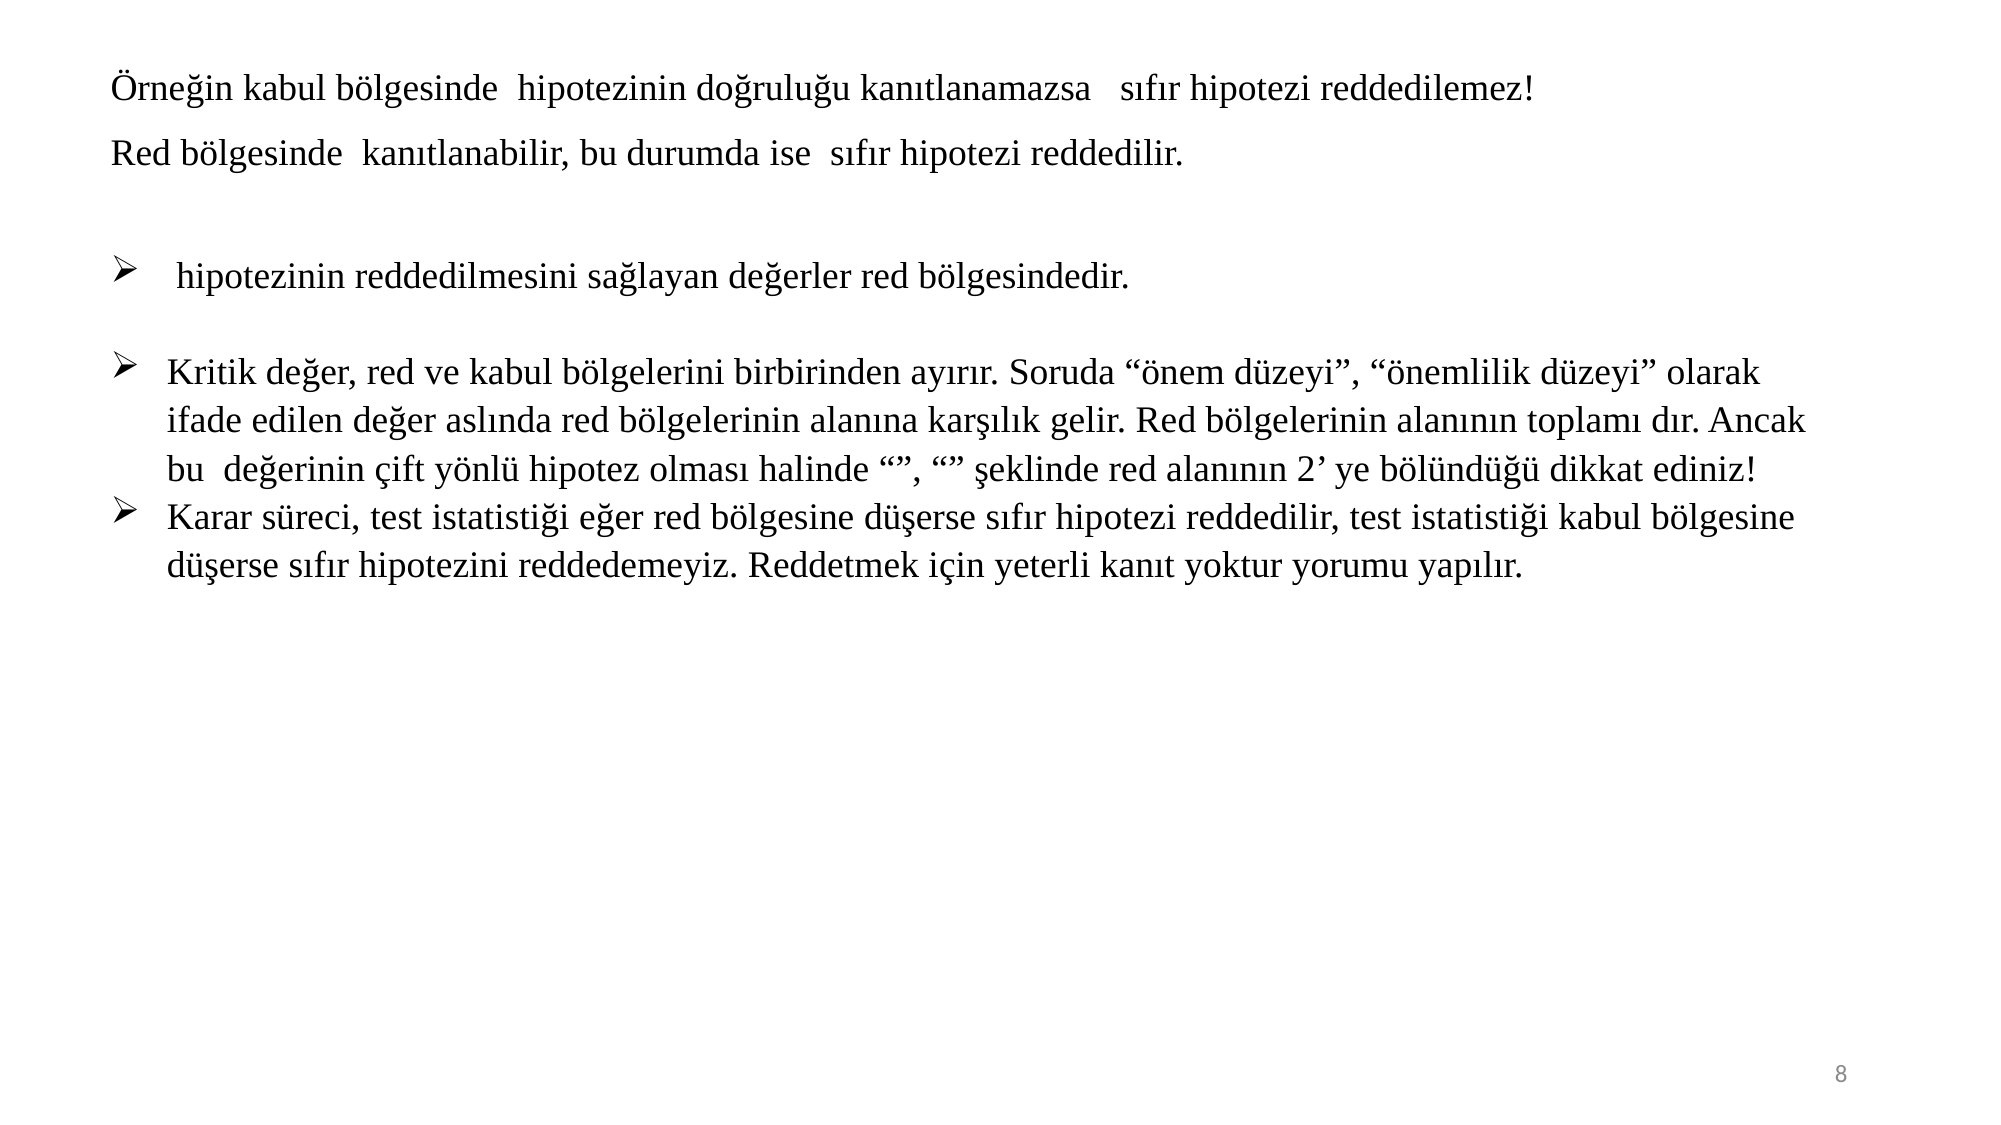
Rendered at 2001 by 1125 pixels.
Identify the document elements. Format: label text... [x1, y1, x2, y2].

slide_number 8 [1412, 1042, 1863, 1103]
